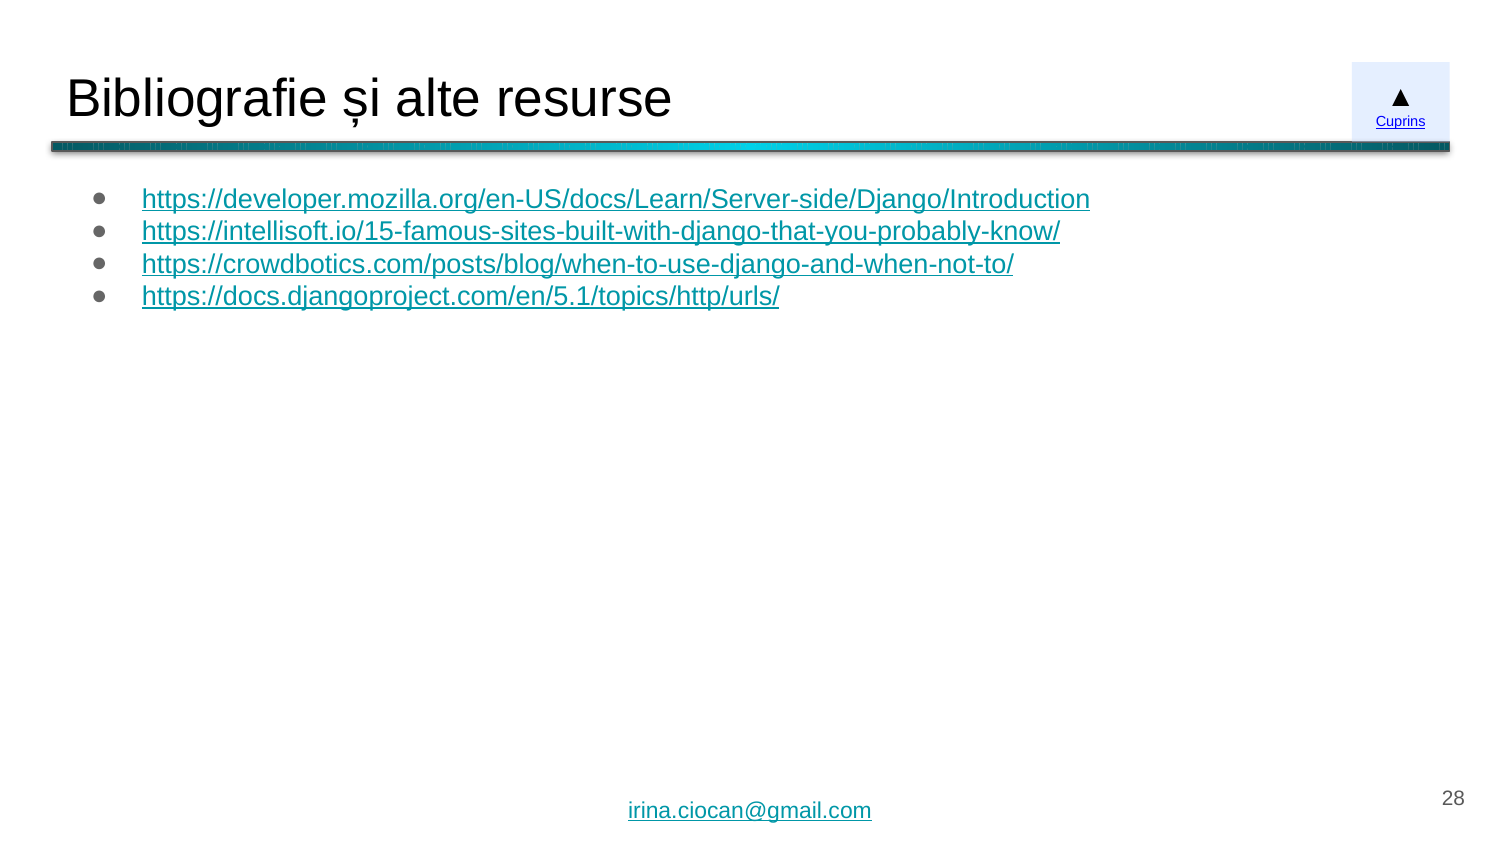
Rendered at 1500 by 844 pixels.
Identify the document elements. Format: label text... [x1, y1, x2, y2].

text_box https://developer.mozilla.org/en-US/docs/Learn/Server-side/Django/Introduction https://intellisoft.io/15-famous-sites-built-with-django-that-you-probably-know/ https://crowdbotics.com/posts/blog/when-to-use-django-and-when-not-to/ https://docs.djangoproject.com/en/5.1/topics/http/urls/ [51, 166, 1450, 748]
text_box ▲ Cuprins [1351, 62, 1450, 142]
text_box [51, 141, 1450, 151]
title Bibliografie și alte resurse [51, 48, 1449, 139]
slide_number ‹#› [1389, 764, 1480, 830]
text_box irina.ciocan@gmail.com [613, 795, 889, 837]
